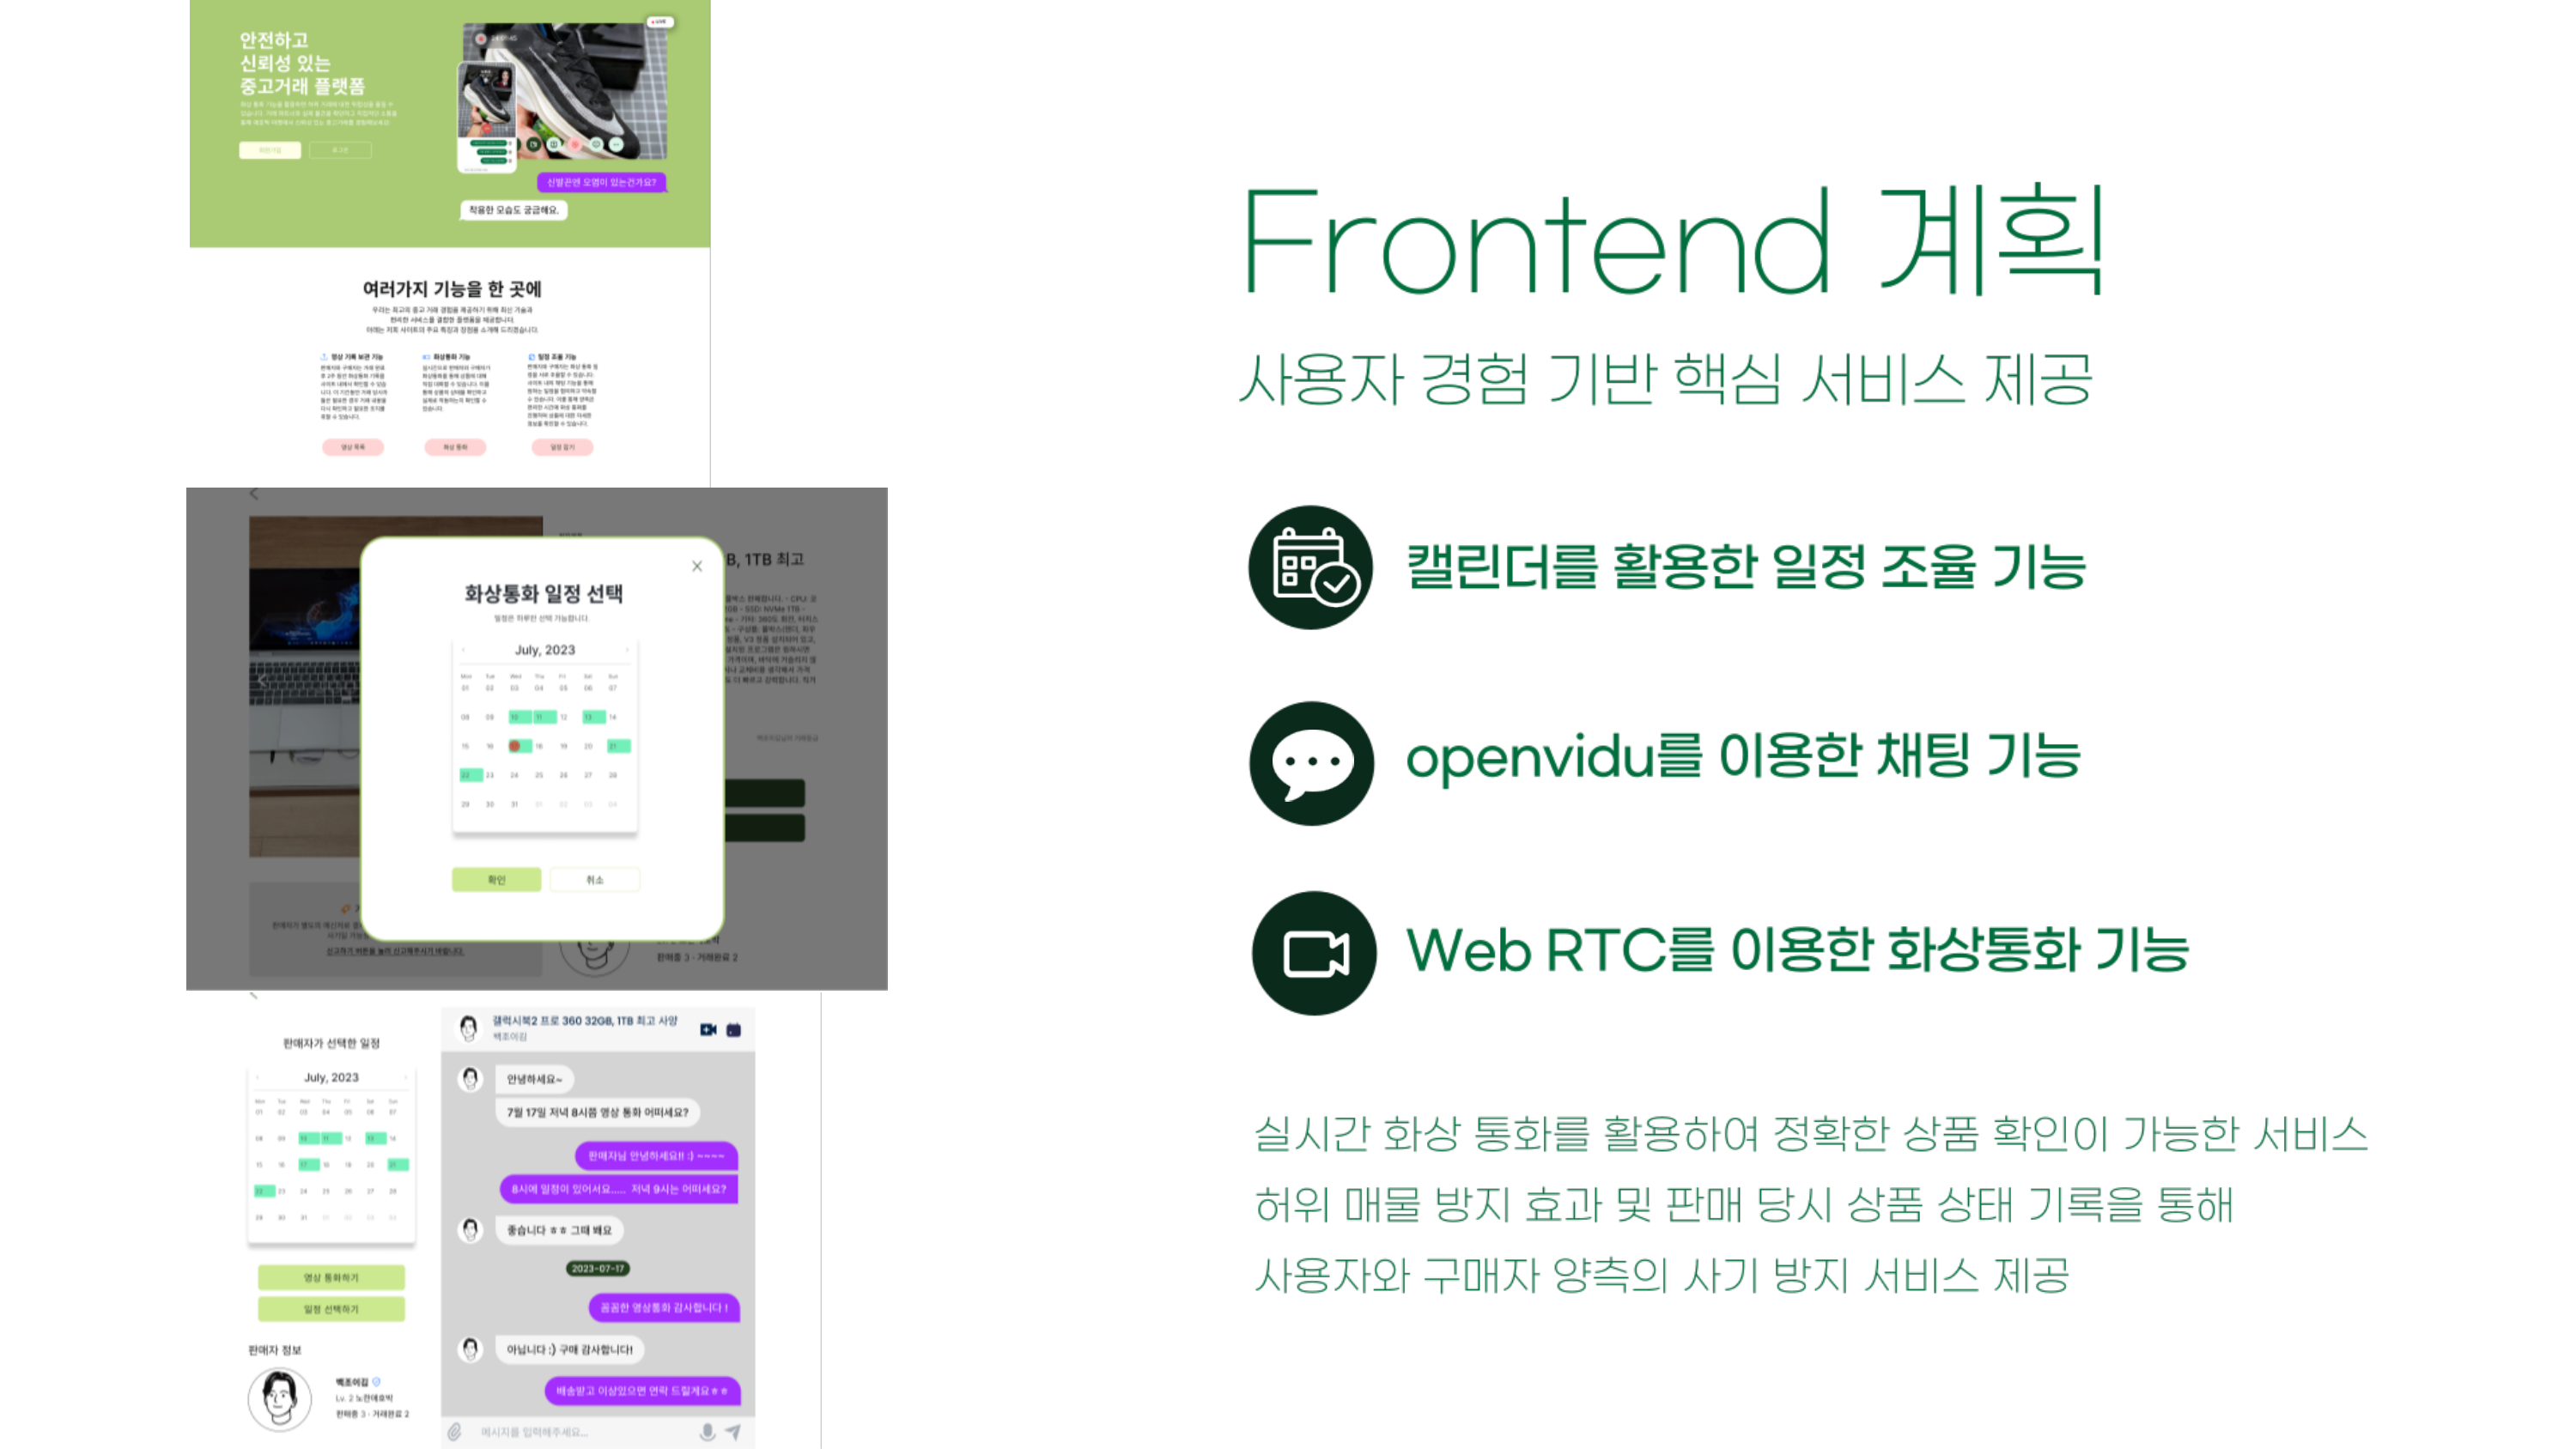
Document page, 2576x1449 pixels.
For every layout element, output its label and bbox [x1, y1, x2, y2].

picture [1186, 110, 2412, 1344]
text_box [1273, 730, 1354, 802]
text_box [190, 0, 712, 486]
text_box [185, 992, 823, 1449]
text_box [1251, 880, 1382, 1029]
text_box [1265, 522, 1370, 613]
text_box [185, 488, 889, 991]
